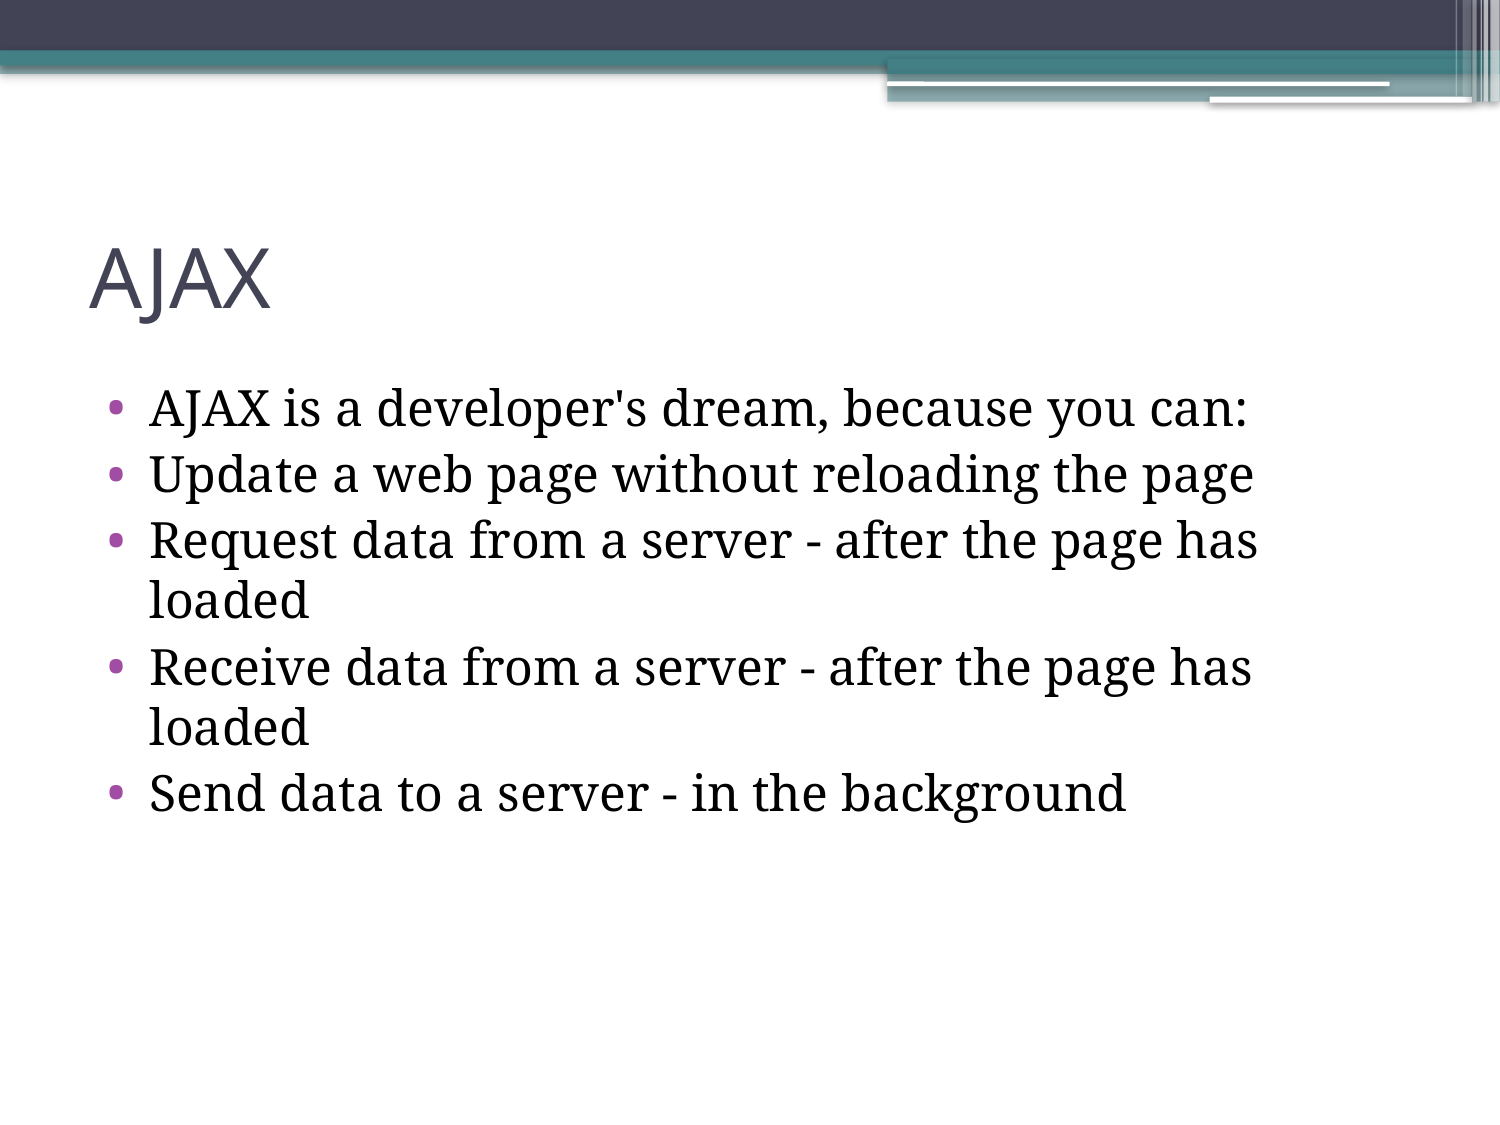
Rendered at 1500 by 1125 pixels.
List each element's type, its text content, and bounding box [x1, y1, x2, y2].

list AJAX is a developer's dream, because you can: Update a web page without reloading the page Request data from a server - after the page has loaded Receive data from a server - after the page has loaded Send data to a server - in the background [75, 368, 1425, 1079]
title AJAX [75, 187, 1425, 363]
